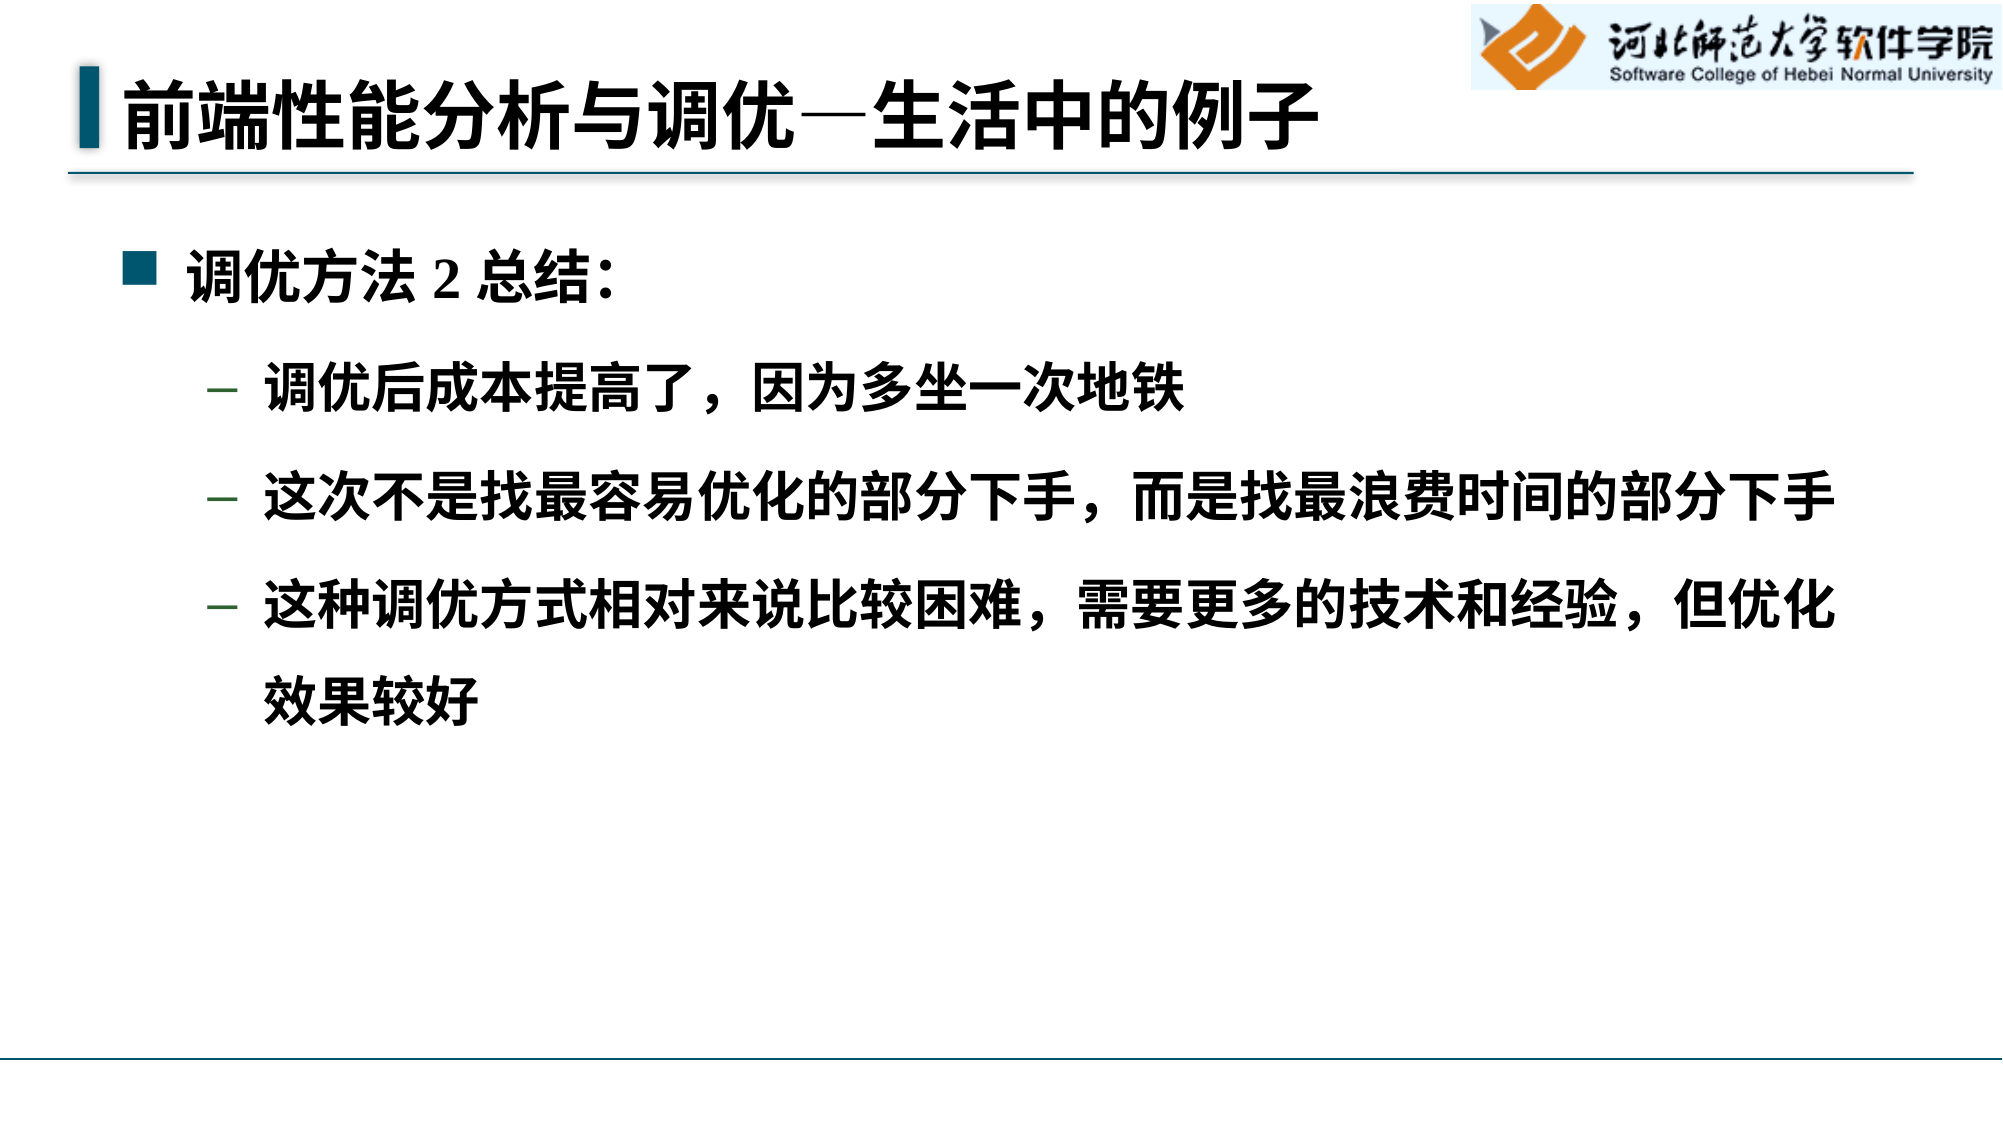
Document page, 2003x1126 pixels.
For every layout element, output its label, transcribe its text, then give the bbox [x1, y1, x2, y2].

title 前端性能分析与调优—生活中的例子 [103, 66, 1462, 162]
list 调优方法2总结： 调优后成本提高了，因为多坐一次地铁 这次不是找最容易优化的部分下手，而是找最浪费时间的部分下手 这种调优方式相对来说比较困难，需要更多的技术和经验，但优化效果较好 [99, 196, 1903, 1024]
picture [1471, 4, 2002, 90]
